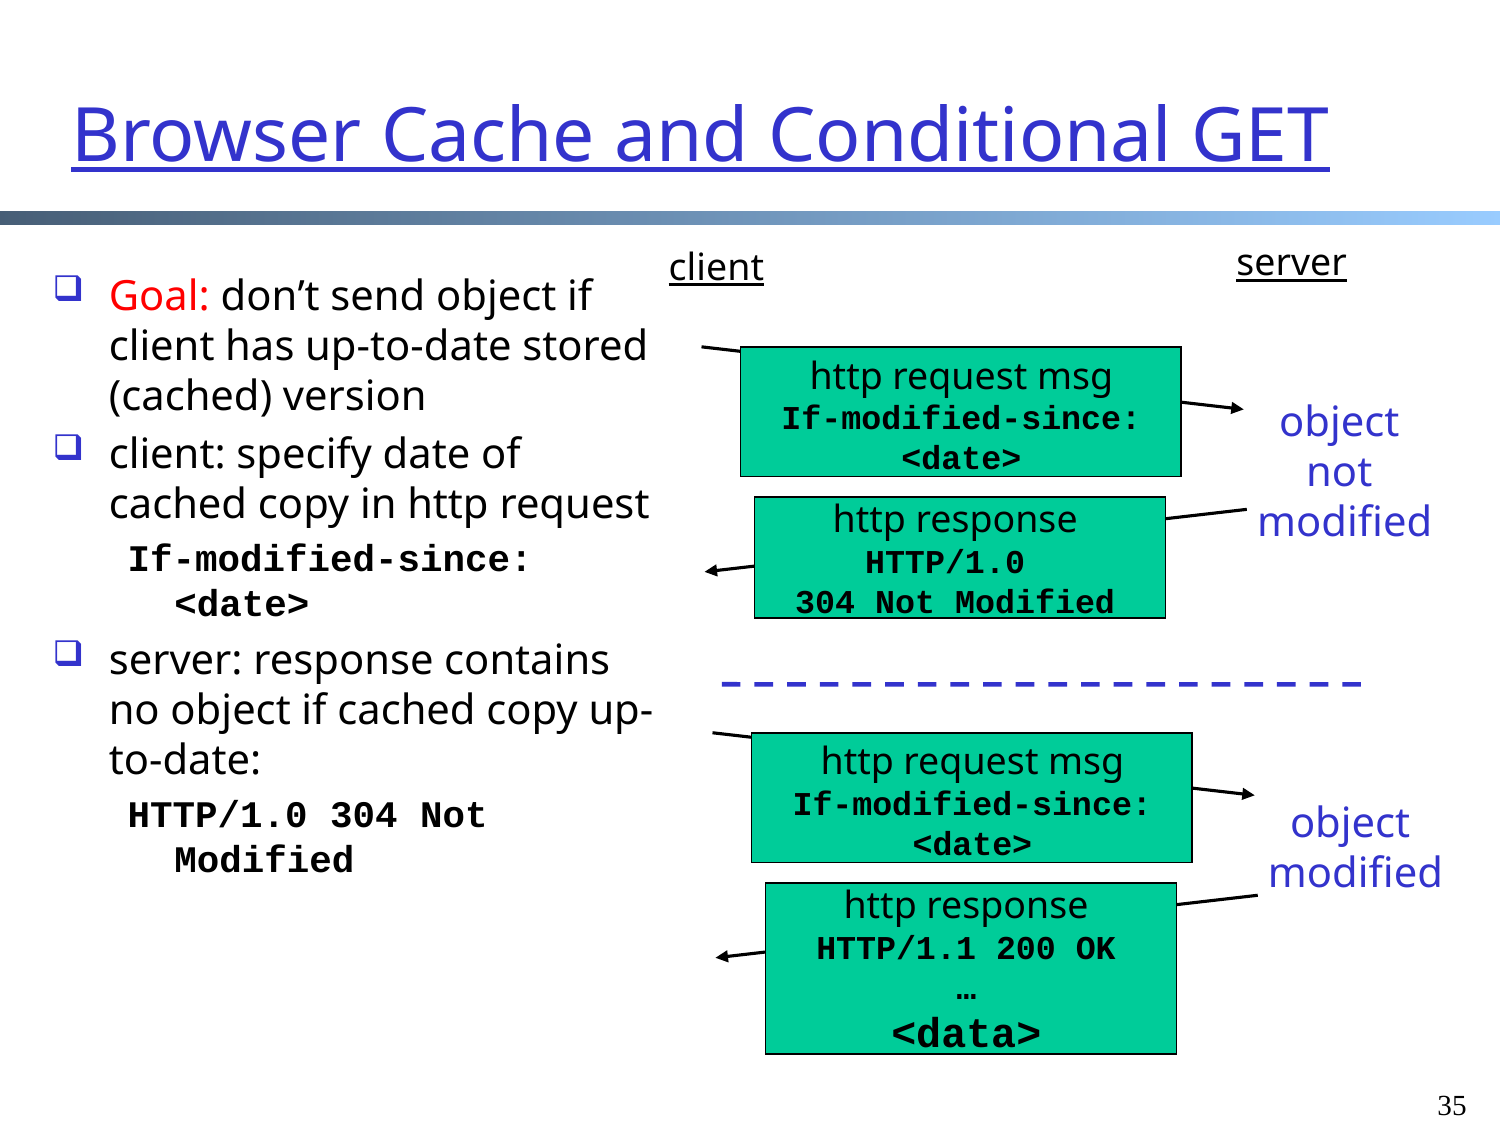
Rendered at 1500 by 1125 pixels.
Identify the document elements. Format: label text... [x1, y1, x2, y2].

text_box [715, 950, 749, 963]
text_box [704, 564, 733, 577]
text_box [738, 487, 1173, 629]
text_box client [653, 235, 779, 296]
text_box server [1221, 230, 1362, 291]
text_box [1182, 401, 1242, 415]
text_box [1193, 787, 1253, 801]
title Browser Cache and Conditional GET [56, 37, 1410, 225]
list Goal: don’t send object if client has up-to-date stored (cached) version client: specify date of cached copy in http request If-modified-since: <date> server: response contains no object if cached copy up-to-date: HTTP/1.0 304 Not Modified [37, 260, 675, 968]
text_box http request msg If-modified-since: <date> [741, 344, 1182, 484]
text_box object modified [1253, 788, 1458, 904]
text_box http response HTTP/1.1 200 OK … <data> [749, 873, 1183, 1064]
text_box http request msg If-modified-since: <date> [752, 730, 1193, 870]
text_box object not modified [1242, 387, 1447, 552]
slide_number 35 [1406, 1078, 1482, 1125]
